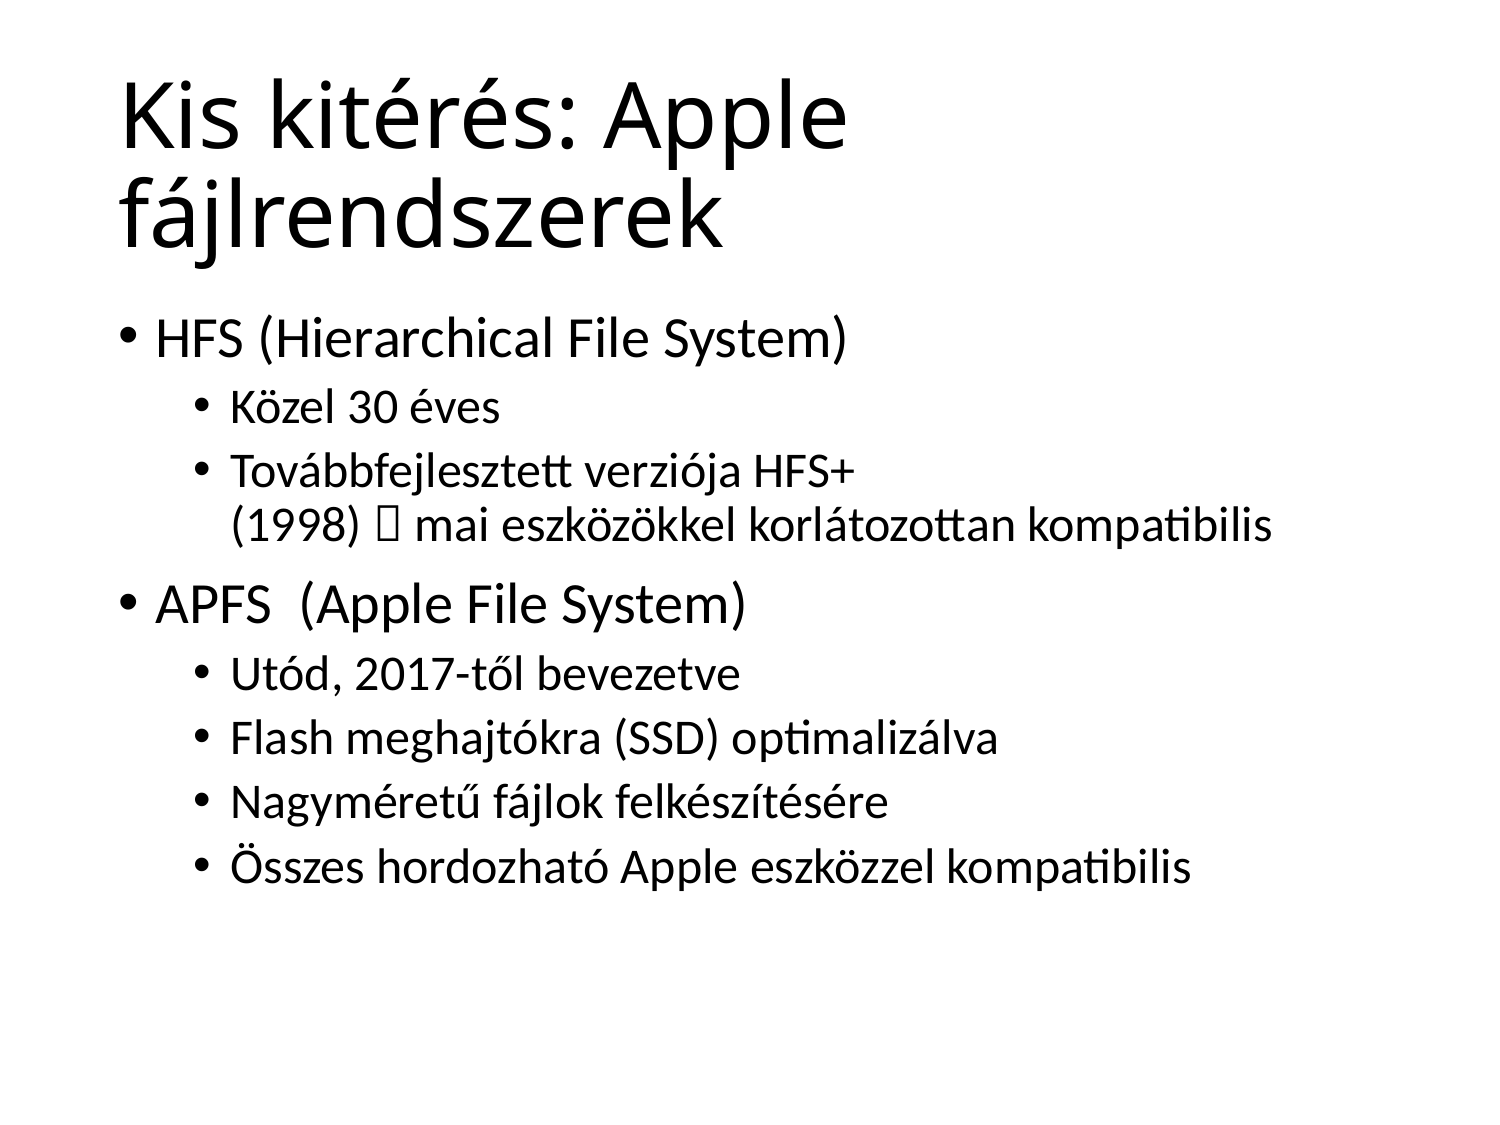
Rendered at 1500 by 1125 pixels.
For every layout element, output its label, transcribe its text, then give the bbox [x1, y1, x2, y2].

list HFS (Hierarchical File System) Közel 30 éves Továbbfejlesztett verziója HFS+ (1998)  mai eszközökkel korlátozottan kompatibilis APFS (Apple File System) Utód, 2017-től bevezetve Flash meghajtókra (SSD) optimalizálva Nagyméretű fájlok felkészítésére Összes hordozható Apple eszközzel kompatibilis [103, 299, 1397, 1014]
title Kis kitérés: Apple fájlrendszerek [103, 59, 1397, 278]
